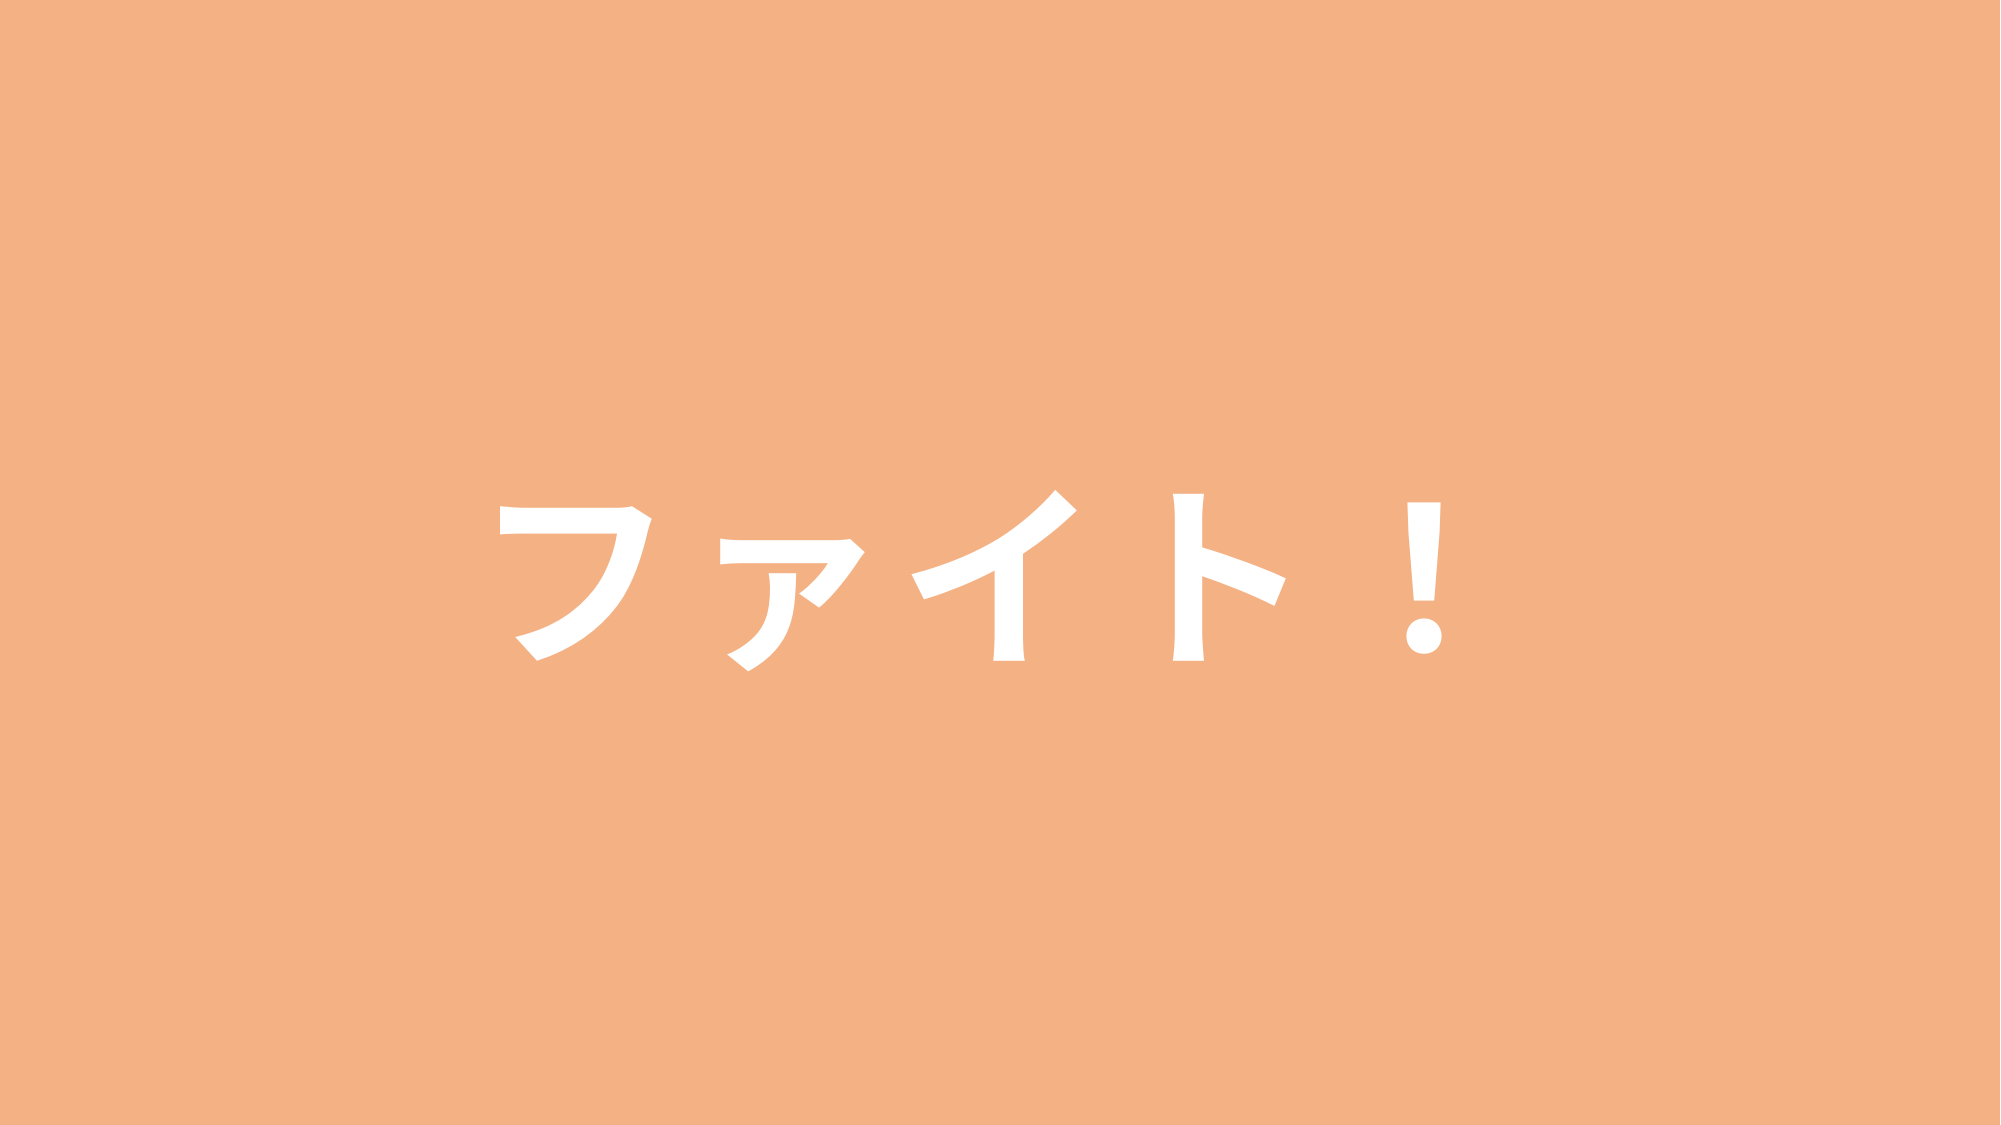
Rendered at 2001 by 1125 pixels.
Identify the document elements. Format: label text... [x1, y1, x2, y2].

text_box ファイト！ [460, 444, 1540, 700]
